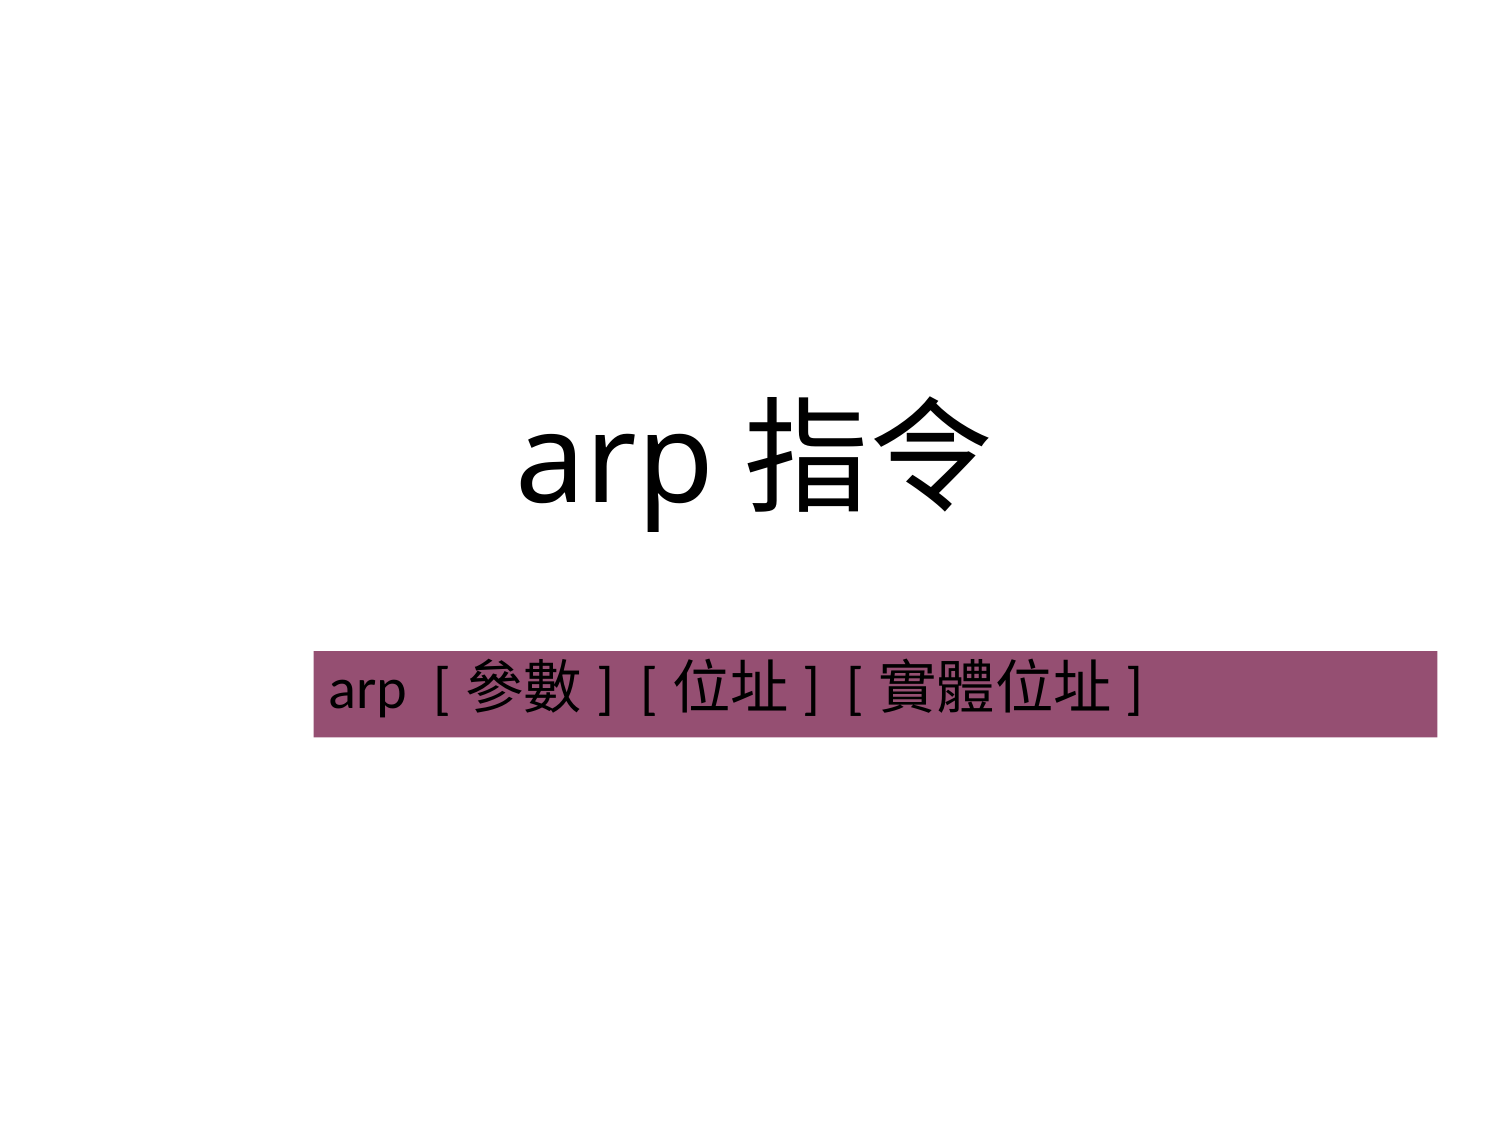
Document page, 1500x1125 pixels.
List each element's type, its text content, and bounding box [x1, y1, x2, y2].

subtitle arp [參數] [位址] [實體位址] [313, 651, 1438, 738]
title arp指令 [200, 275, 1338, 538]
